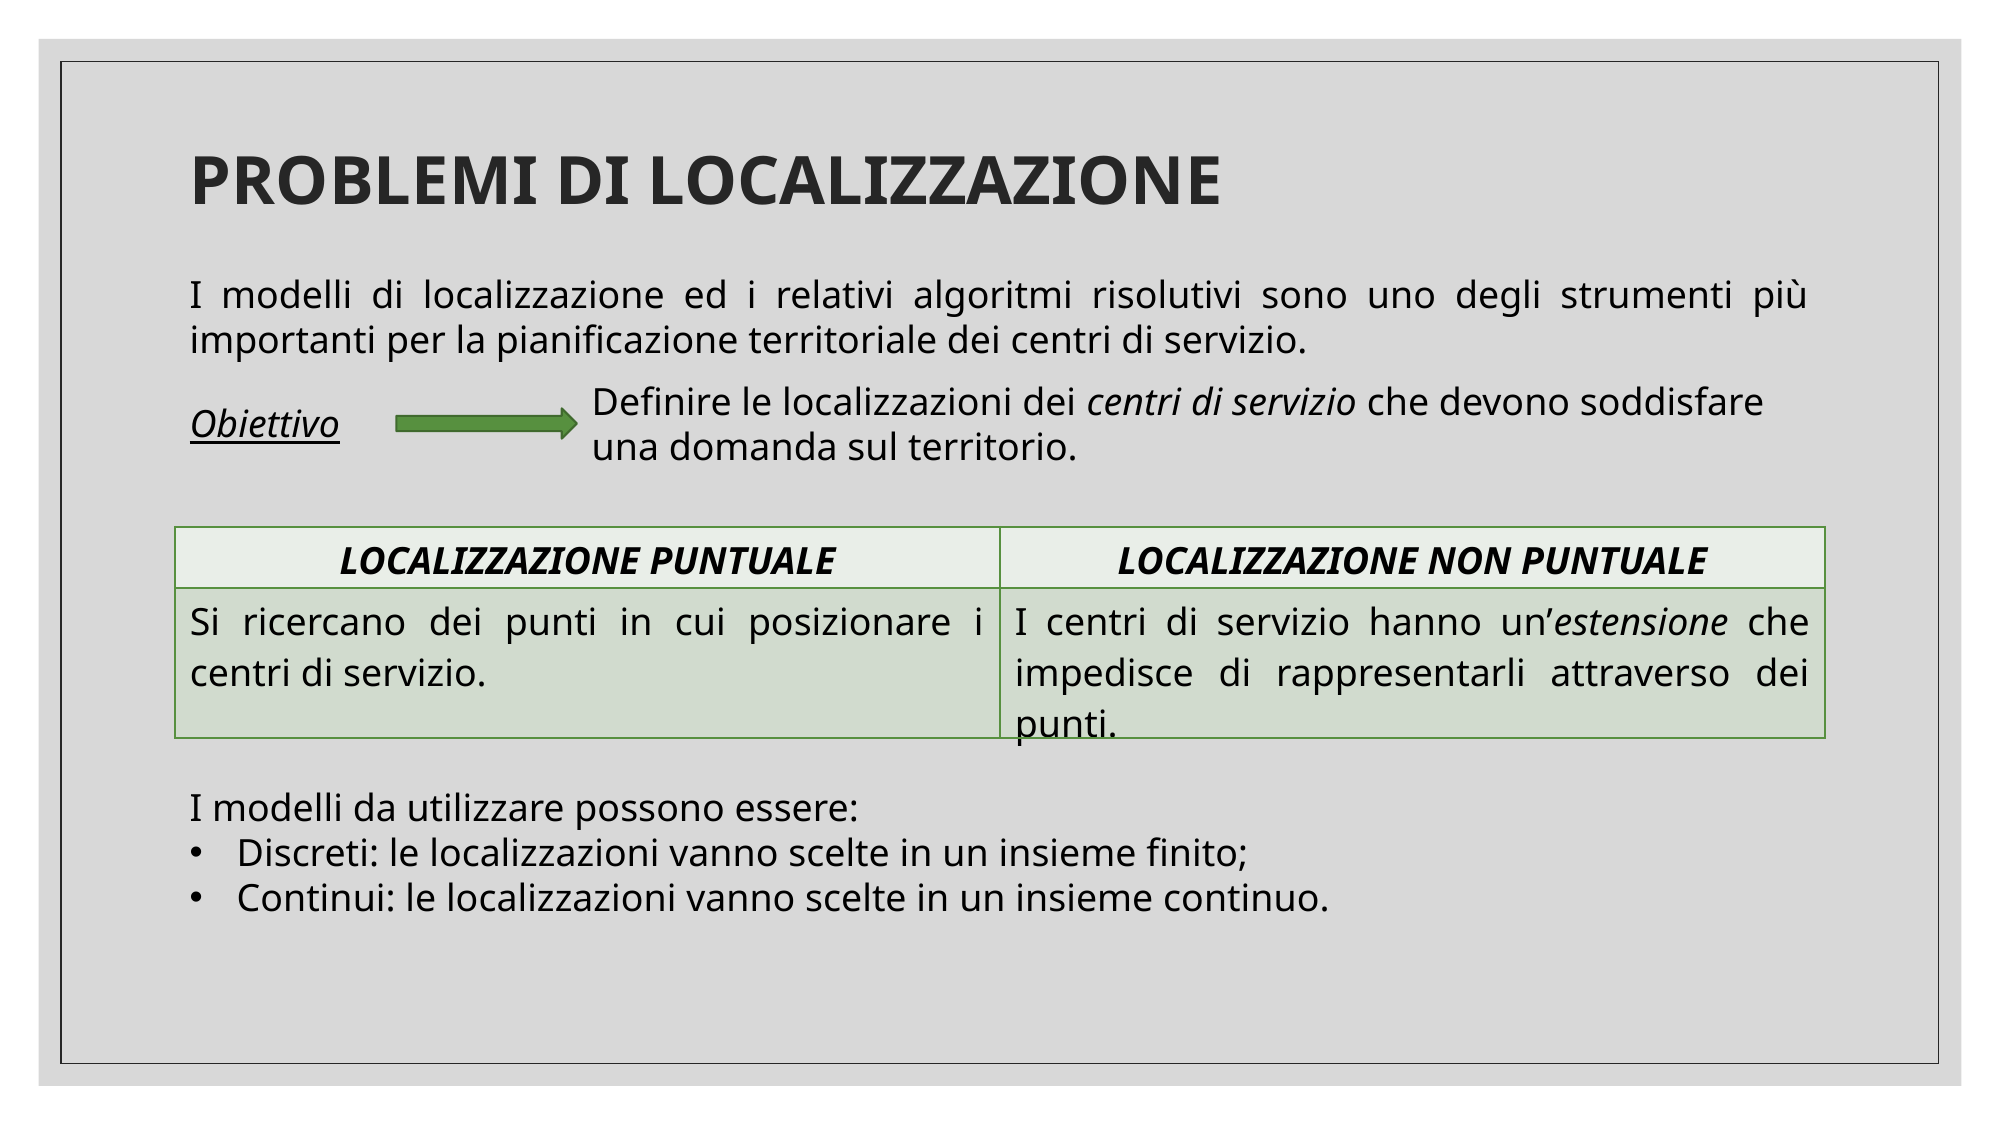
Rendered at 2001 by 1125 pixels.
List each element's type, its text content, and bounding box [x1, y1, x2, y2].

title PROBLEMI DI LOCALIZZAZIONE [174, 70, 1825, 263]
table_header LOCALIZZAZIONE PUNTUALE [176, 528, 999, 587]
table_cell Si ricercano dei punti in cui posizionare i centri di servizio. [176, 589, 999, 737]
text_box Obiettivo [174, 393, 397, 453]
table_cell I centri di servizio hanno un’estensione che impedisce di rappresentarli attraverso dei punti. [1001, 589, 1824, 737]
text_box I modelli da utilizzare possono essere: Discreti: le localizzazioni vanno scelte in un insieme finito; Continui: le localizzazioni vanno scelte in un insieme continuo. [174, 776, 1825, 926]
text_box [395, 407, 576, 440]
table_header LOCALIZZAZIONE NON PUNTUALE [1001, 528, 1824, 587]
text_box Definire le localizzazioni dei centri di servizio che devono soddisfare una domanda sul territorio. [576, 370, 1825, 476]
text_box I modelli di localizzazione ed i relativi algoritmi risolutivi sono uno degli strumenti più importanti per la pianificazione territoriale dei centri di servizio. [174, 263, 1825, 369]
